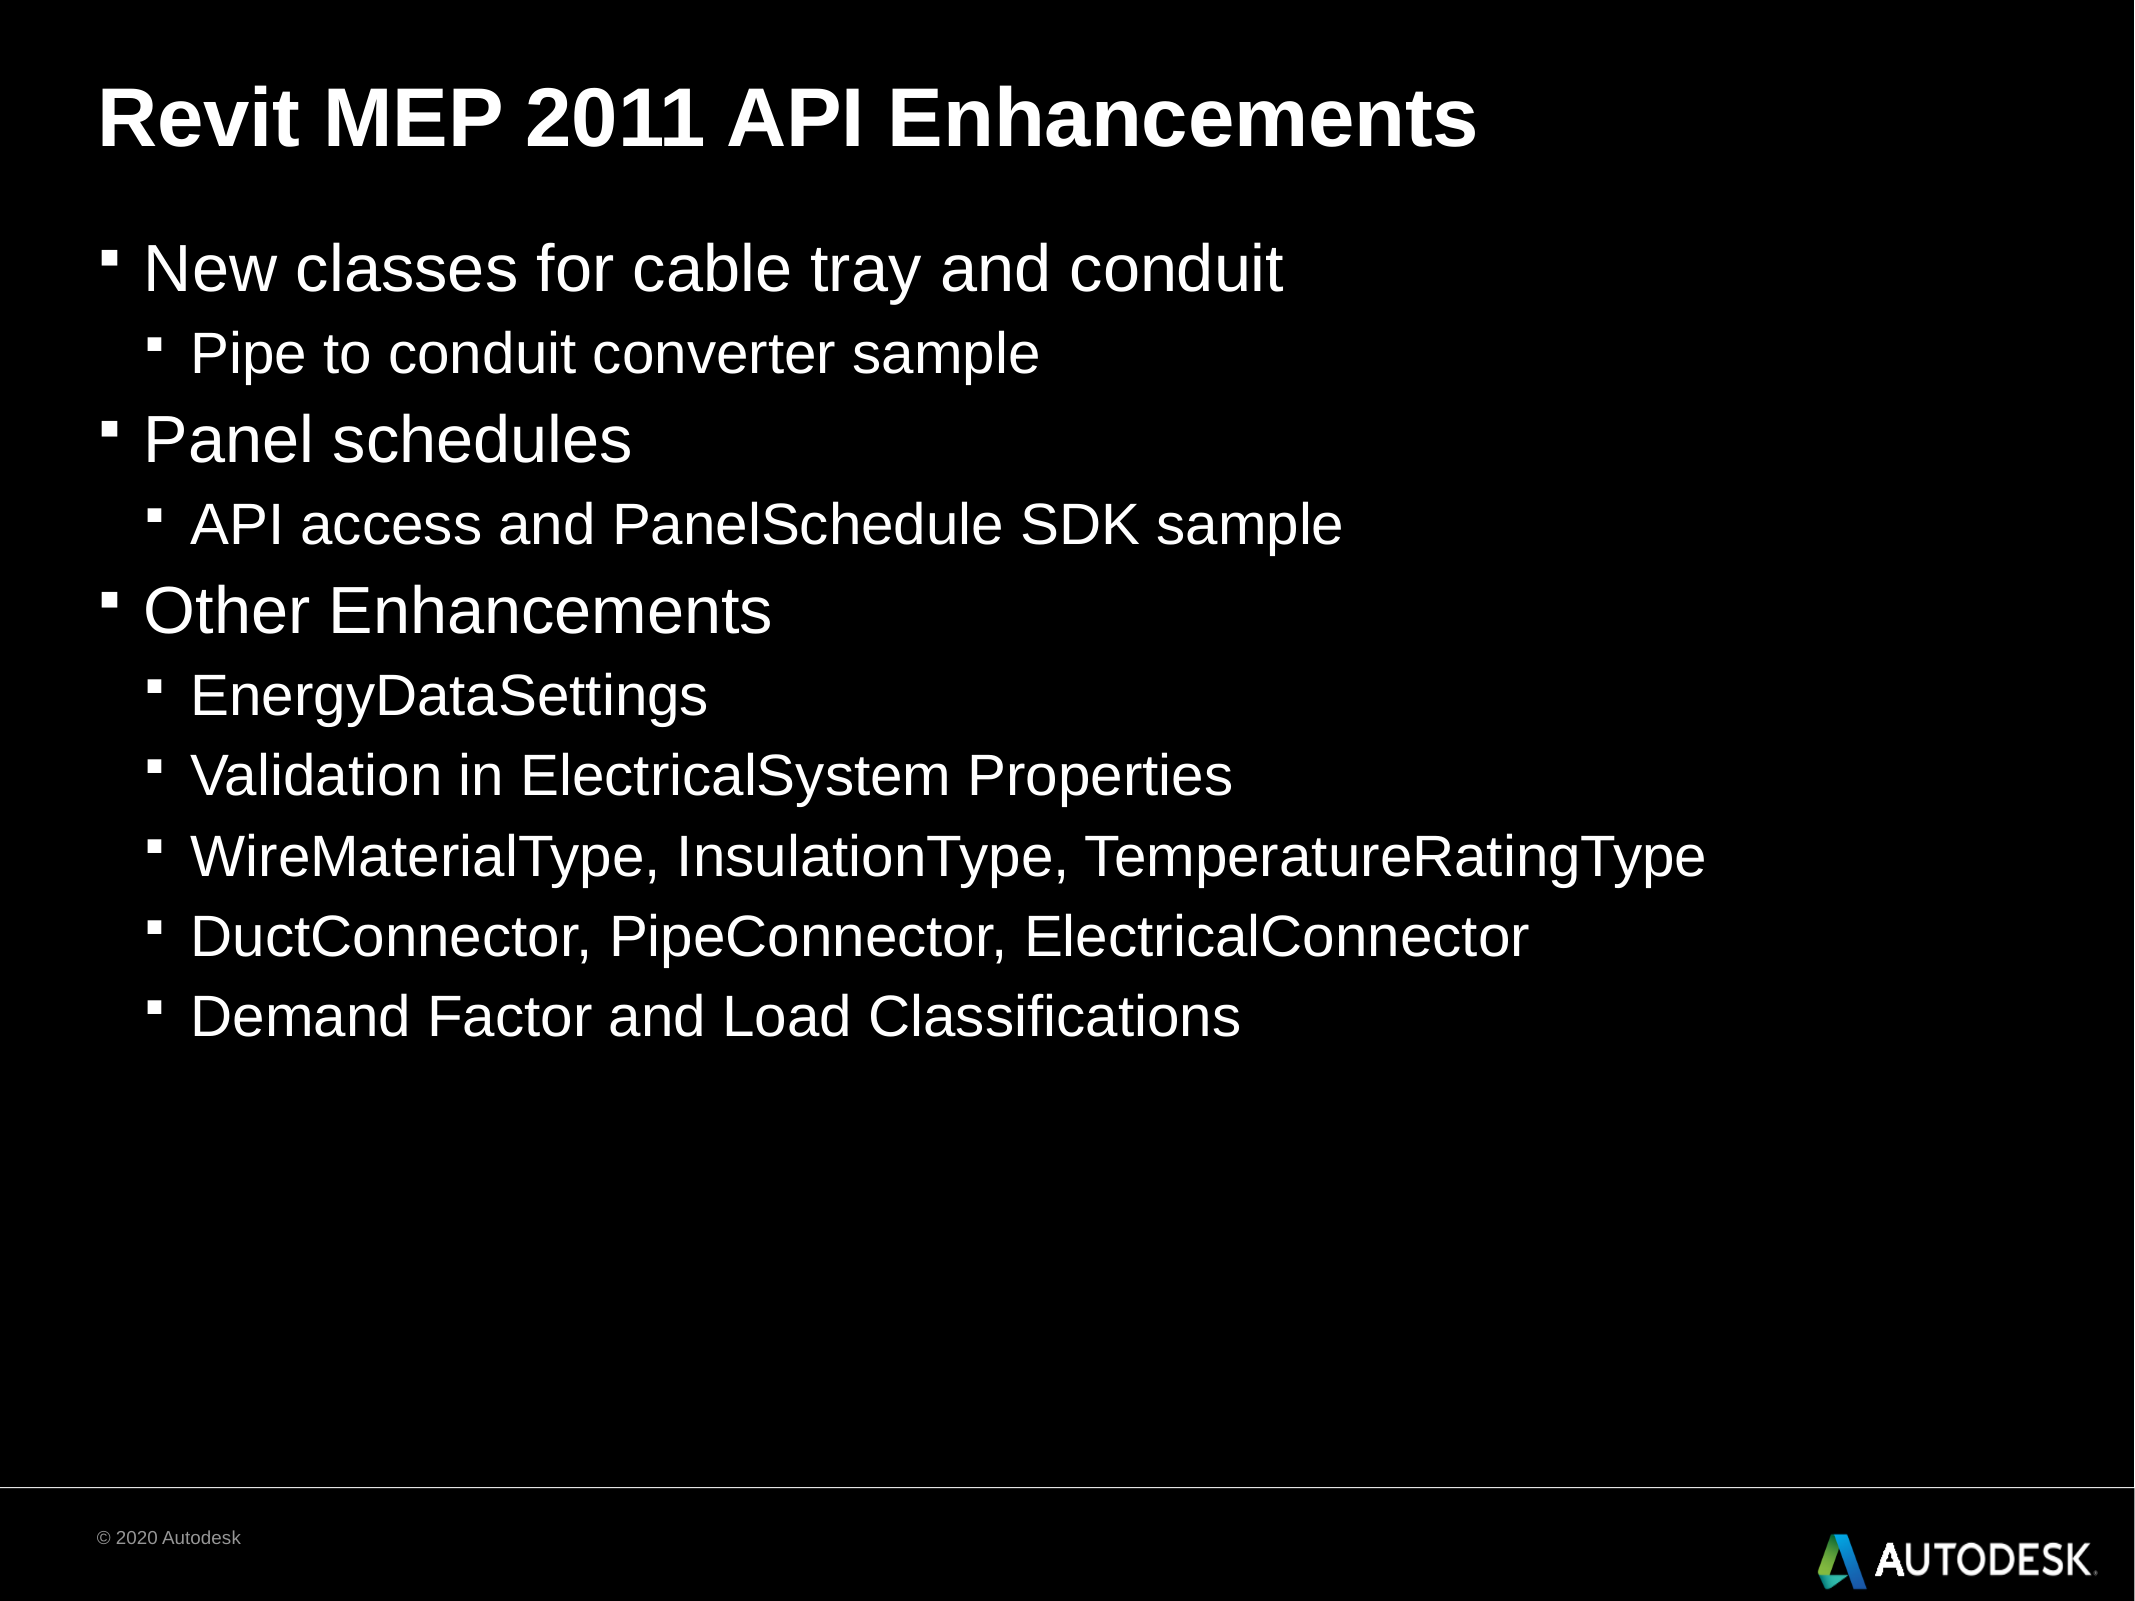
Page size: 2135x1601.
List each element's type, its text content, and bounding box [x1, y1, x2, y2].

title Revit MEP 2011 API Enhancements [96, 0, 2028, 224]
picture [0, 1487, 2135, 1601]
list New classes for cable tray and conduit Pipe to conduit converter sample Panel schedules API access and PanelSchedule SDK sample Other Enhancements EnergyDataSettings Validation in ElectricalSystem Properties WireMaterialType, InsulationType, TemperatureRatingType DuctConnector, PipeConnector, ElectricalConnector Demand Factor and Load Classifications [96, 224, 2028, 1452]
